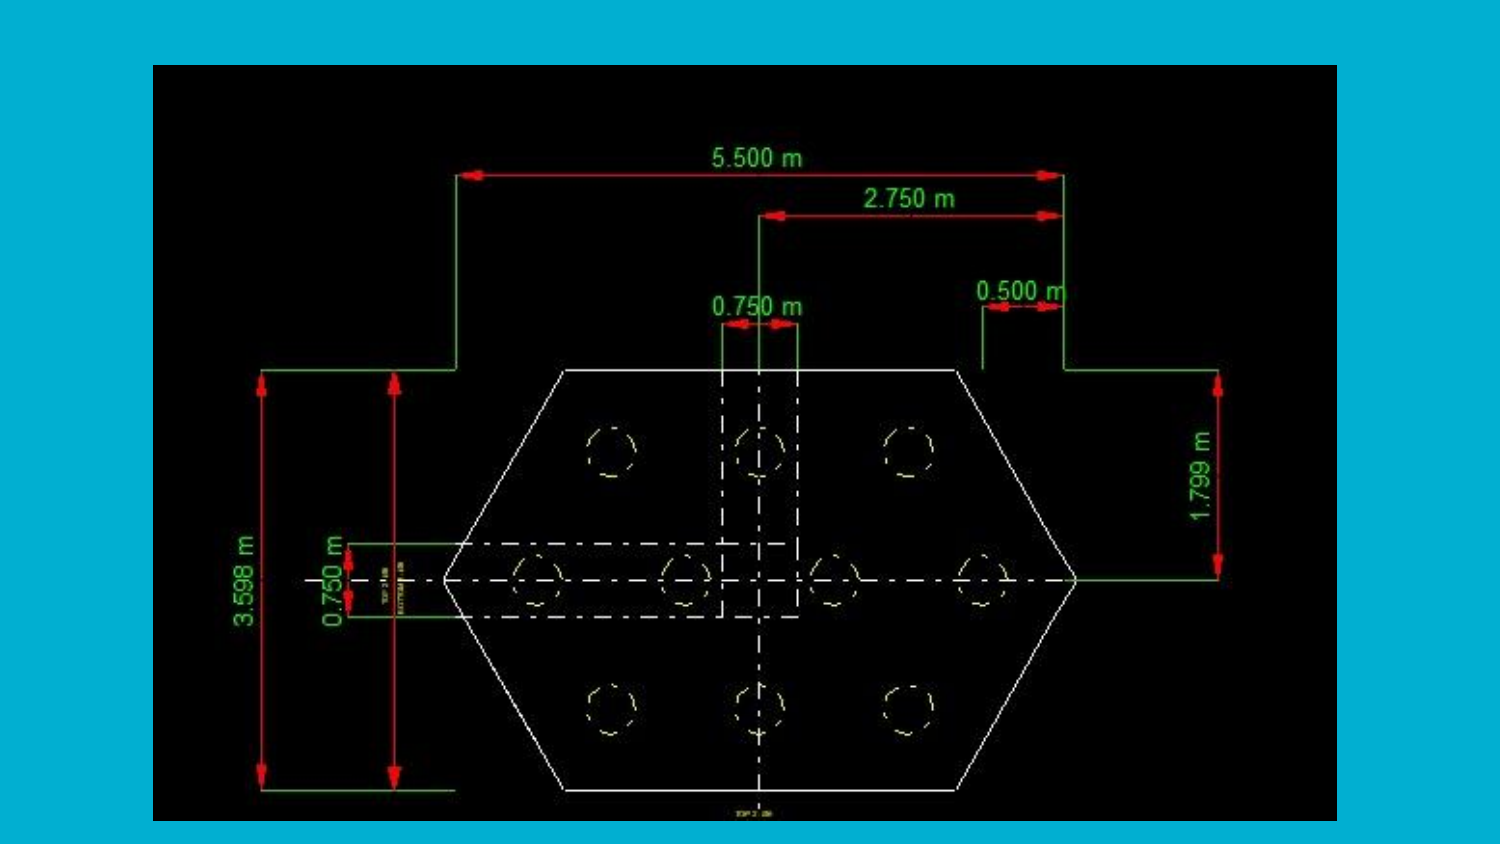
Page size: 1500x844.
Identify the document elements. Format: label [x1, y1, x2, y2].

picture [153, 65, 1337, 821]
